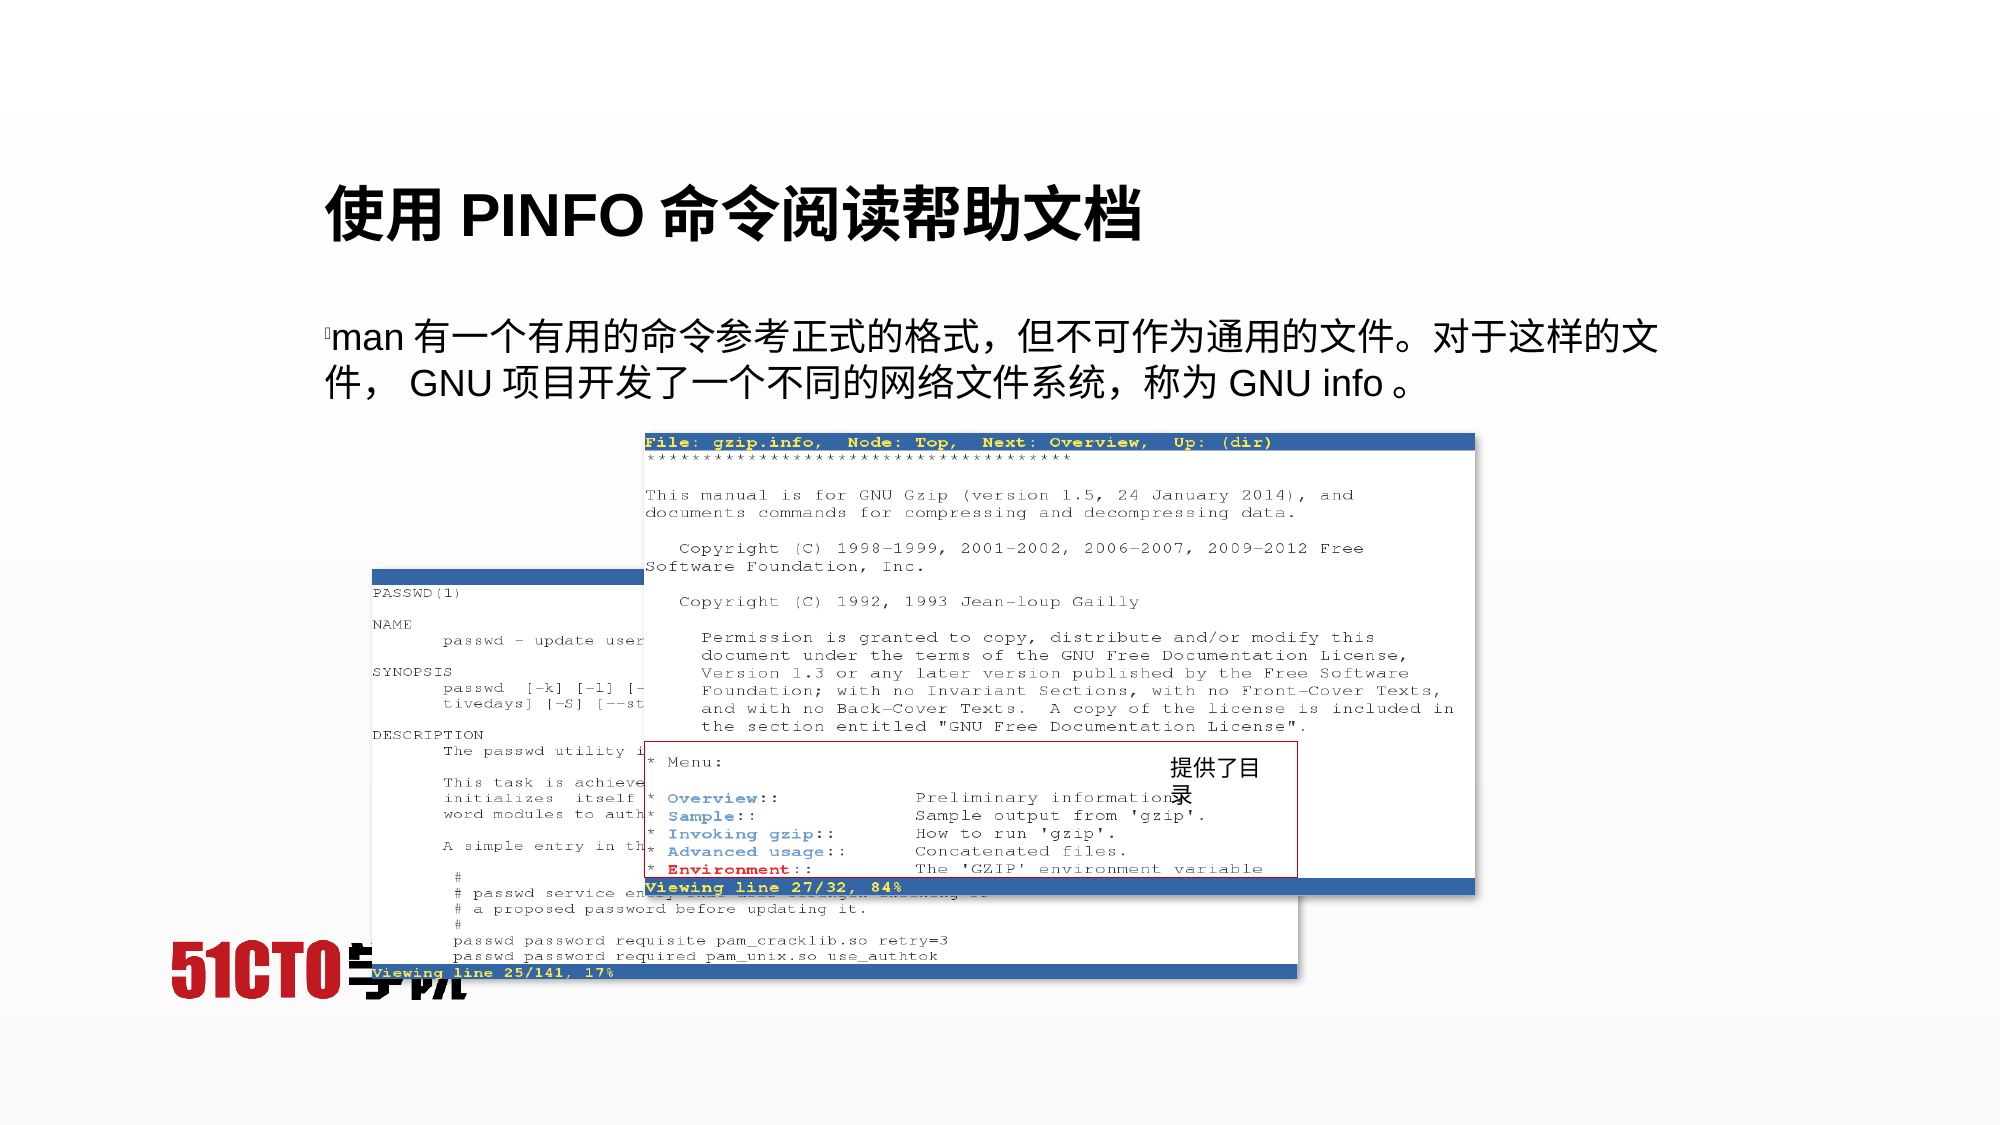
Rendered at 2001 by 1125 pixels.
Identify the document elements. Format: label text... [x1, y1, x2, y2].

picture [172, 433, 1475, 1000]
text_box man有一个有用的命令参考正式的格式，但不可作为通用的文件。对于这样的文件，GNU项目开发了一个不同的网络文件系统，称为GNU info。 [324, 313, 1675, 857]
text_box 使用PINFO命令阅读帮助文档 [324, 134, 1675, 291]
